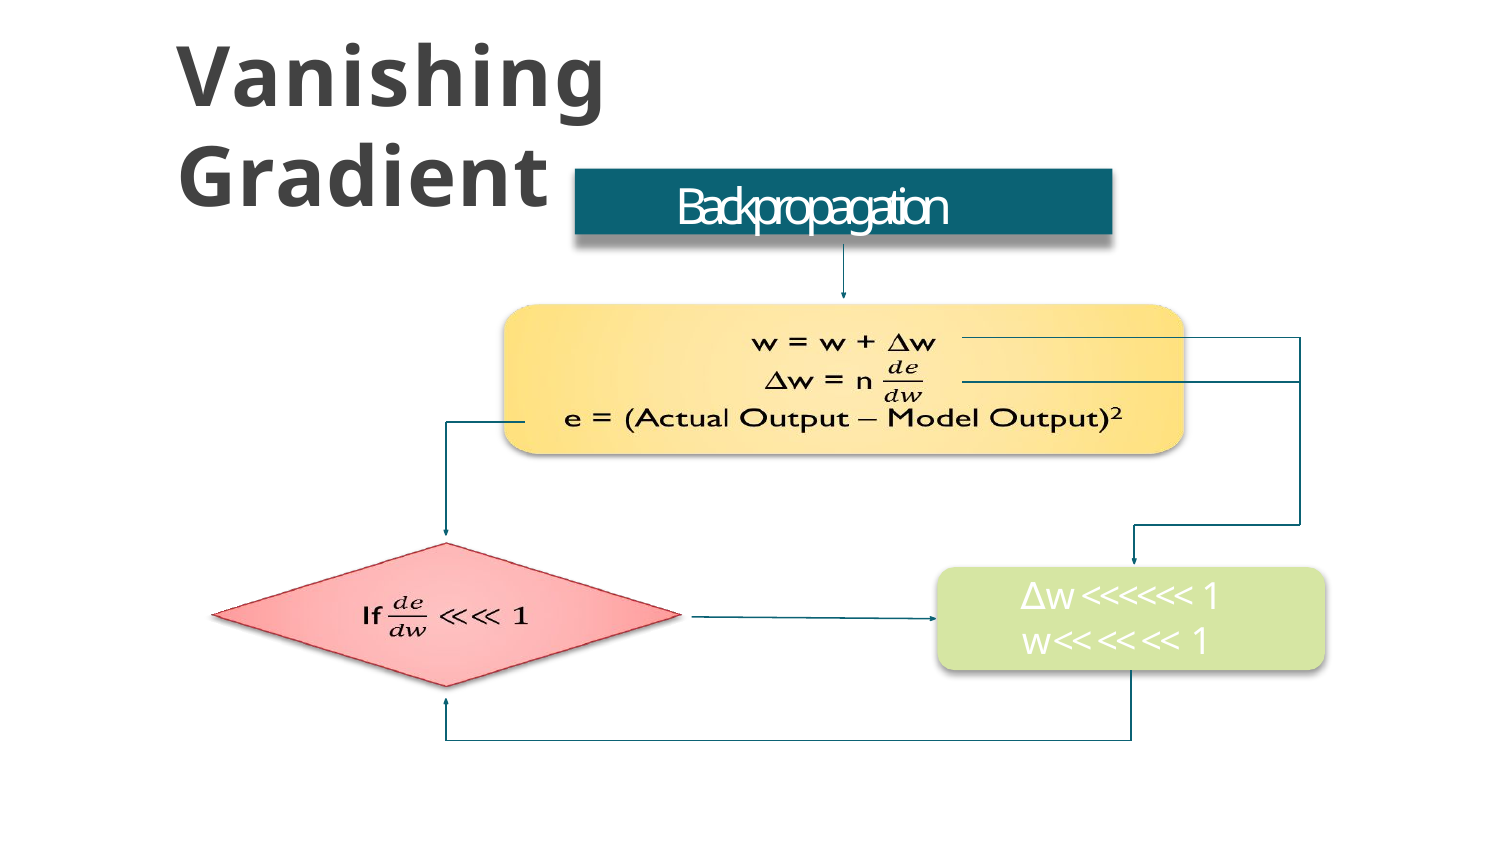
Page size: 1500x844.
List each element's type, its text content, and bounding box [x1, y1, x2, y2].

title Vanishing Gradient [174, 20, 943, 224]
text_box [200, 336, 1302, 742]
text_box Backpropagation [574, 168, 1113, 235]
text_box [493, 242, 1336, 686]
text_box [564, 162, 1123, 241]
